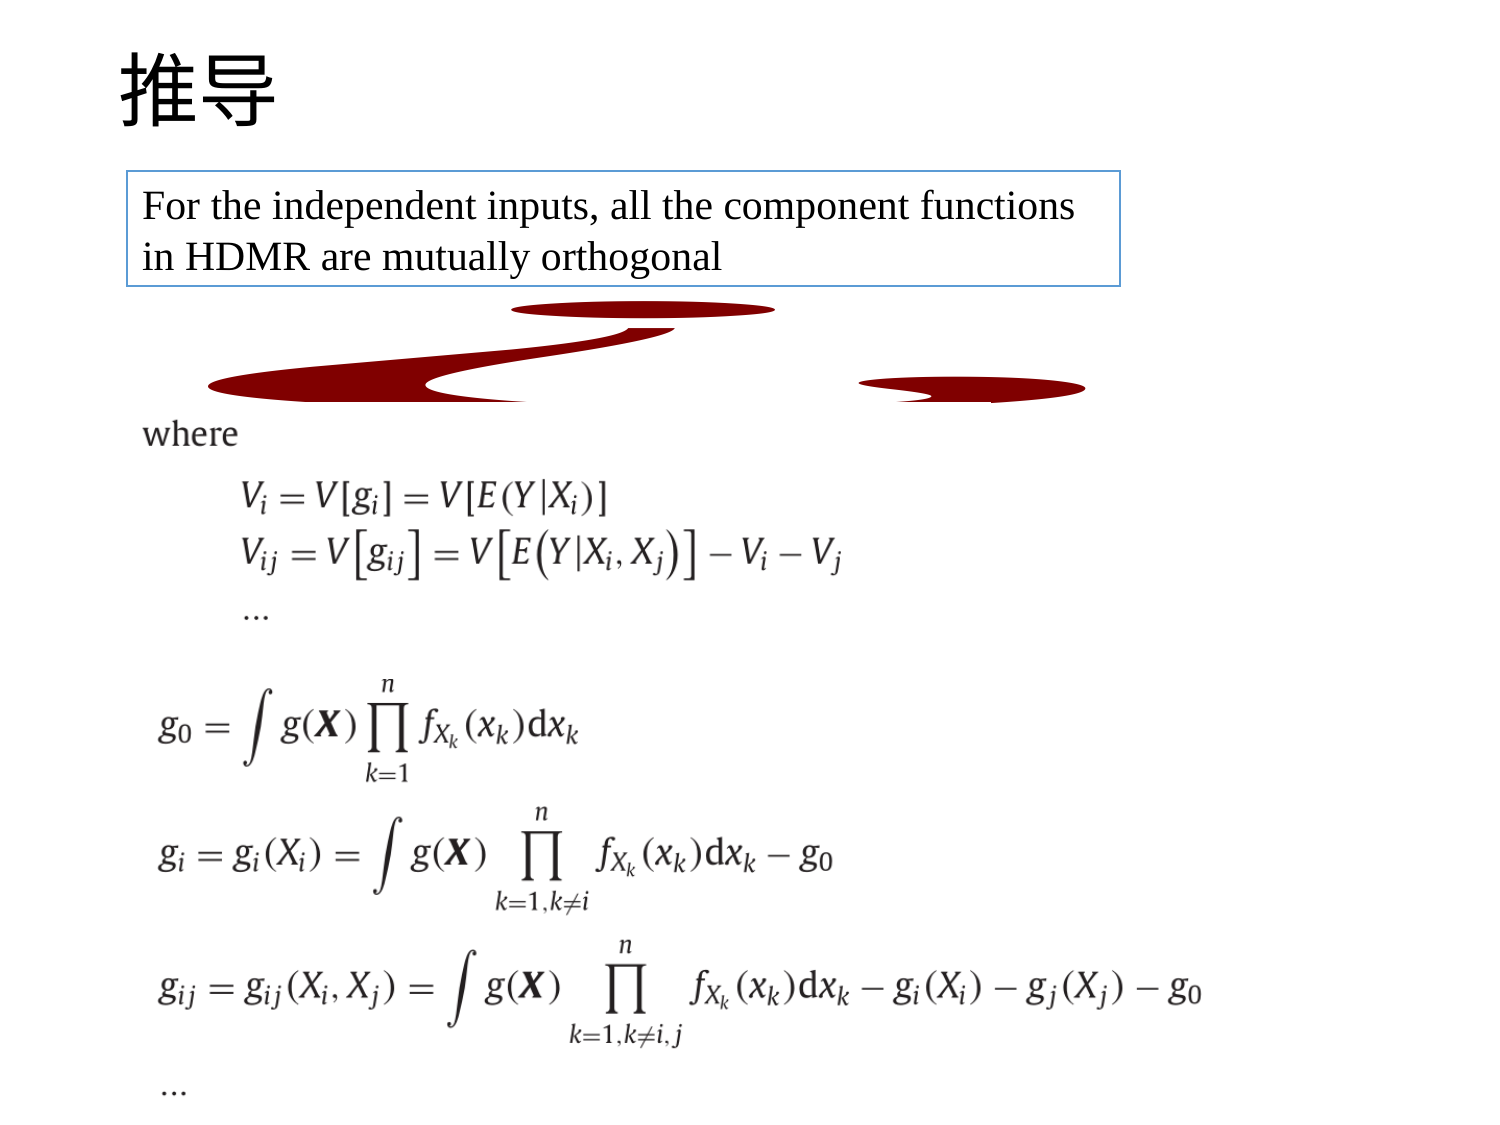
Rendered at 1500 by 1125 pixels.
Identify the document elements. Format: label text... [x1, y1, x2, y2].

title 推导 [103, 43, 1397, 146]
text_box For the independent inputs, all the component functions in HDMR are mutually orthogonal [126, 170, 1121, 287]
picture [77, 679, 1257, 1116]
picture [127, 402, 991, 643]
